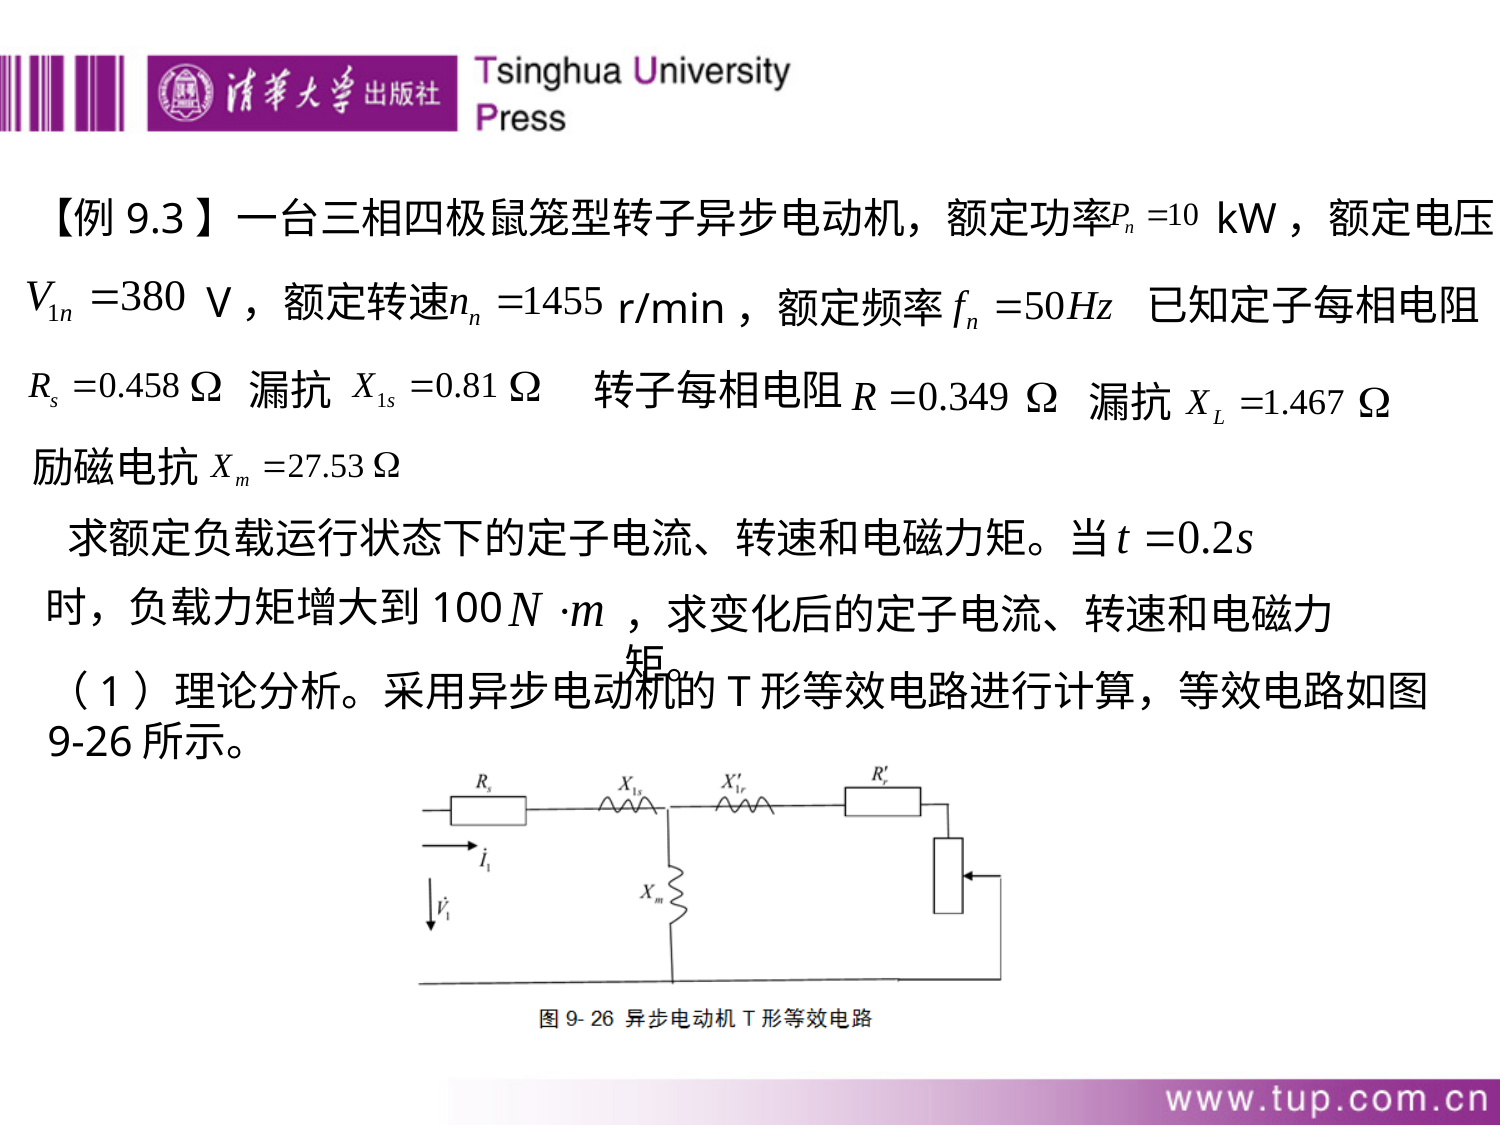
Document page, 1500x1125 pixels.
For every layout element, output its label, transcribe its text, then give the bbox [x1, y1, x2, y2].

picture [407, 751, 1004, 1041]
text_box kW，额定电压 [1201, 184, 1500, 250]
picture [442, 273, 610, 336]
picture [21, 266, 195, 333]
picture [498, 579, 613, 639]
text_box 漏抗 [1073, 367, 1187, 433]
text_box （1）理论分析。采用异步电动机的T形等效电路进行计算，等效电路如图9-26所示。 [32, 656, 1459, 772]
text_box ，求变化后的定子电流、转速和电磁力矩。 [609, 580, 1424, 656]
picture [1177, 377, 1400, 433]
picture [938, 277, 1122, 340]
picture [1110, 509, 1264, 566]
text_box 漏抗 [234, 356, 348, 421]
text_box r/min，额定频率 [610, 273, 960, 339]
text_box 励磁电抗 [17, 433, 215, 499]
picture [502, 360, 551, 409]
picture [844, 372, 1067, 421]
text_box 转子每相电阻 [578, 356, 859, 421]
text_box 已知定子每相电阻 [1131, 271, 1496, 337]
text_box 【例9.3】一台三相四极鼠笼型转子异步电动机，额定功率 [17, 184, 1140, 250]
picture [1104, 192, 1204, 243]
text_box V，额定转速 [196, 268, 465, 334]
picture [202, 443, 408, 496]
text_box 时，负载力矩增大到100 [30, 572, 519, 638]
text_box 求额定负载运行状态下的定子电流、转速和电磁力矩。当 [47, 504, 1131, 570]
picture [0, 34, 1500, 149]
picture [0, 1059, 1500, 1125]
picture [21, 361, 232, 417]
picture [344, 361, 501, 417]
